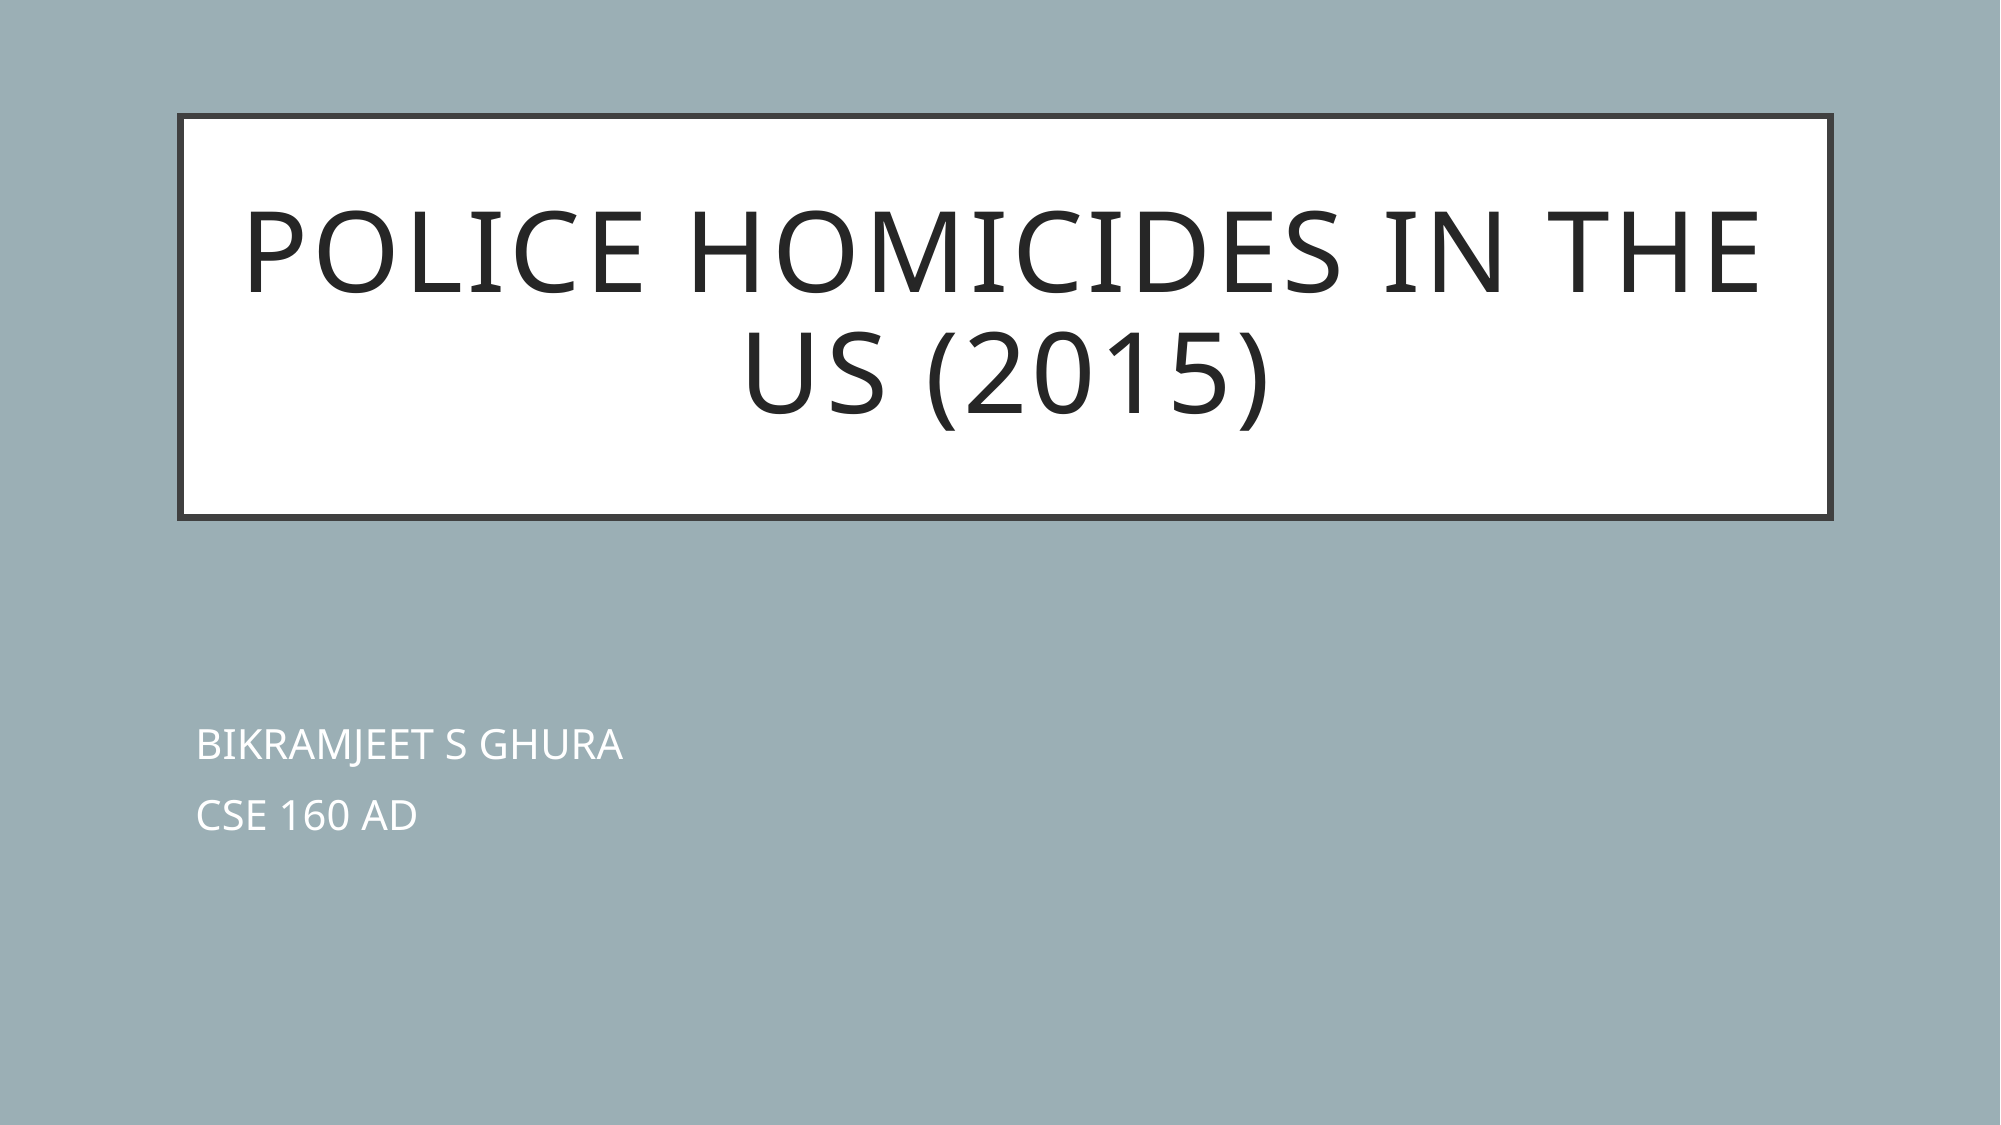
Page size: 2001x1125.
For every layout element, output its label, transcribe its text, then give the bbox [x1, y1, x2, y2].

title Police Homicides in the US (2015) [177, 113, 1834, 521]
subtitle BIKRAMJEET S GHURA CSE 160 AD [180, 710, 1297, 914]
